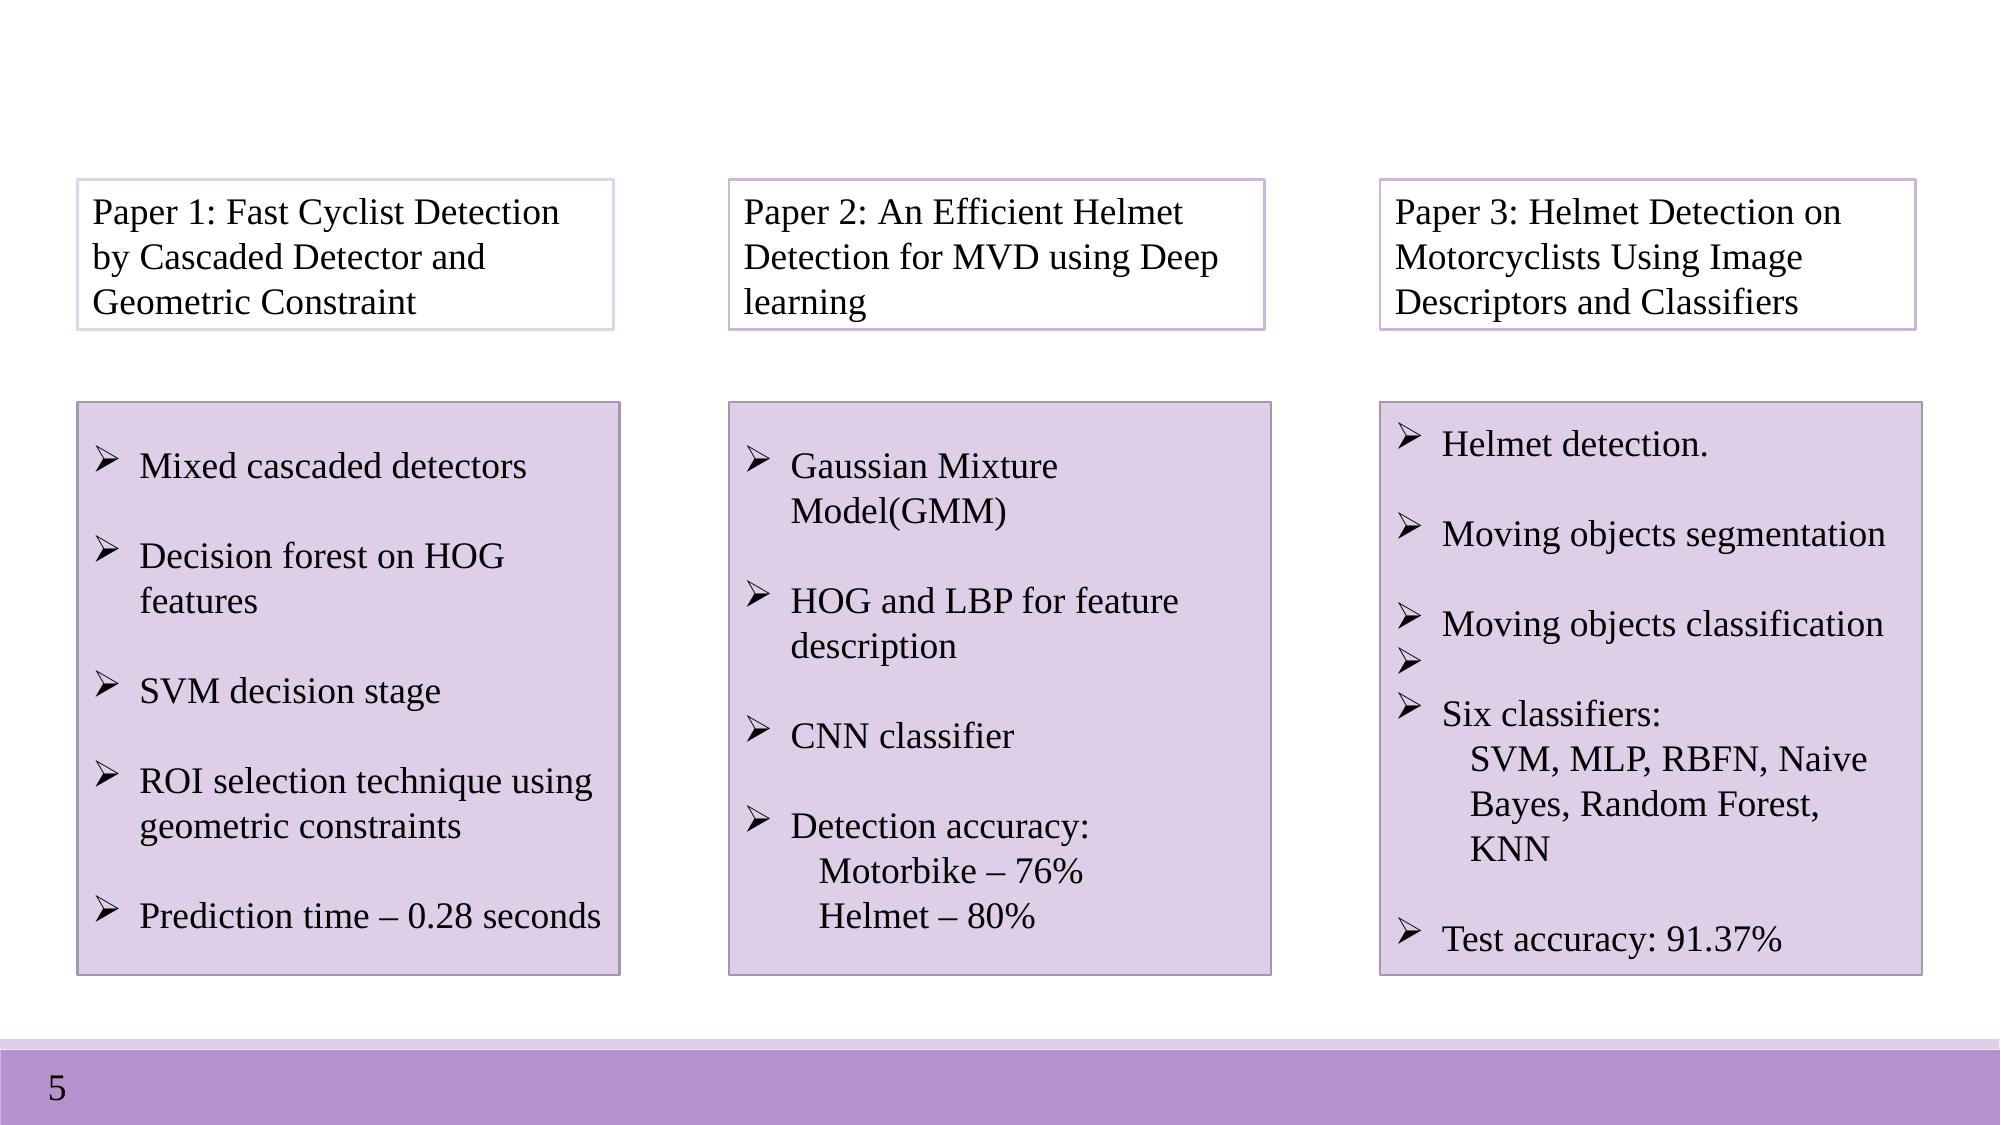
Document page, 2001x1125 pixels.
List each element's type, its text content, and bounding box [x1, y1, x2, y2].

text_box Paper 1: Fast Cyclist Detection by Cascaded Detector and Geometric Constraint [76, 178, 615, 331]
text_box Mixed cascaded detectors Decision forest on HOG features SVM decision stage ROI selection technique using geometric constraints Prediction time – 0.28 seconds [76, 401, 621, 976]
text_box Paper 2: An Efficient Helmet Detection for MVD using Deep learning [728, 178, 1266, 331]
text_box 5 [33, 1055, 82, 1116]
text_box Gaussian Mixture Model(GMM) HOG and LBP for feature description CNN classifier Detection accuracy: Motorbike – 76% Helmet – 80% [728, 401, 1272, 976]
text_box Paper 3: Helmet Detection on Motorcyclists Using Image Descriptors and Classifiers [1379, 178, 1917, 331]
text_box Helmet detection. Moving objects segmentation Moving objects classification Six classifiers: SVM, MLP, RBFN, Naive Bayes, Random Forest, KNN Test accuracy: 91.37% [1379, 401, 1923, 976]
